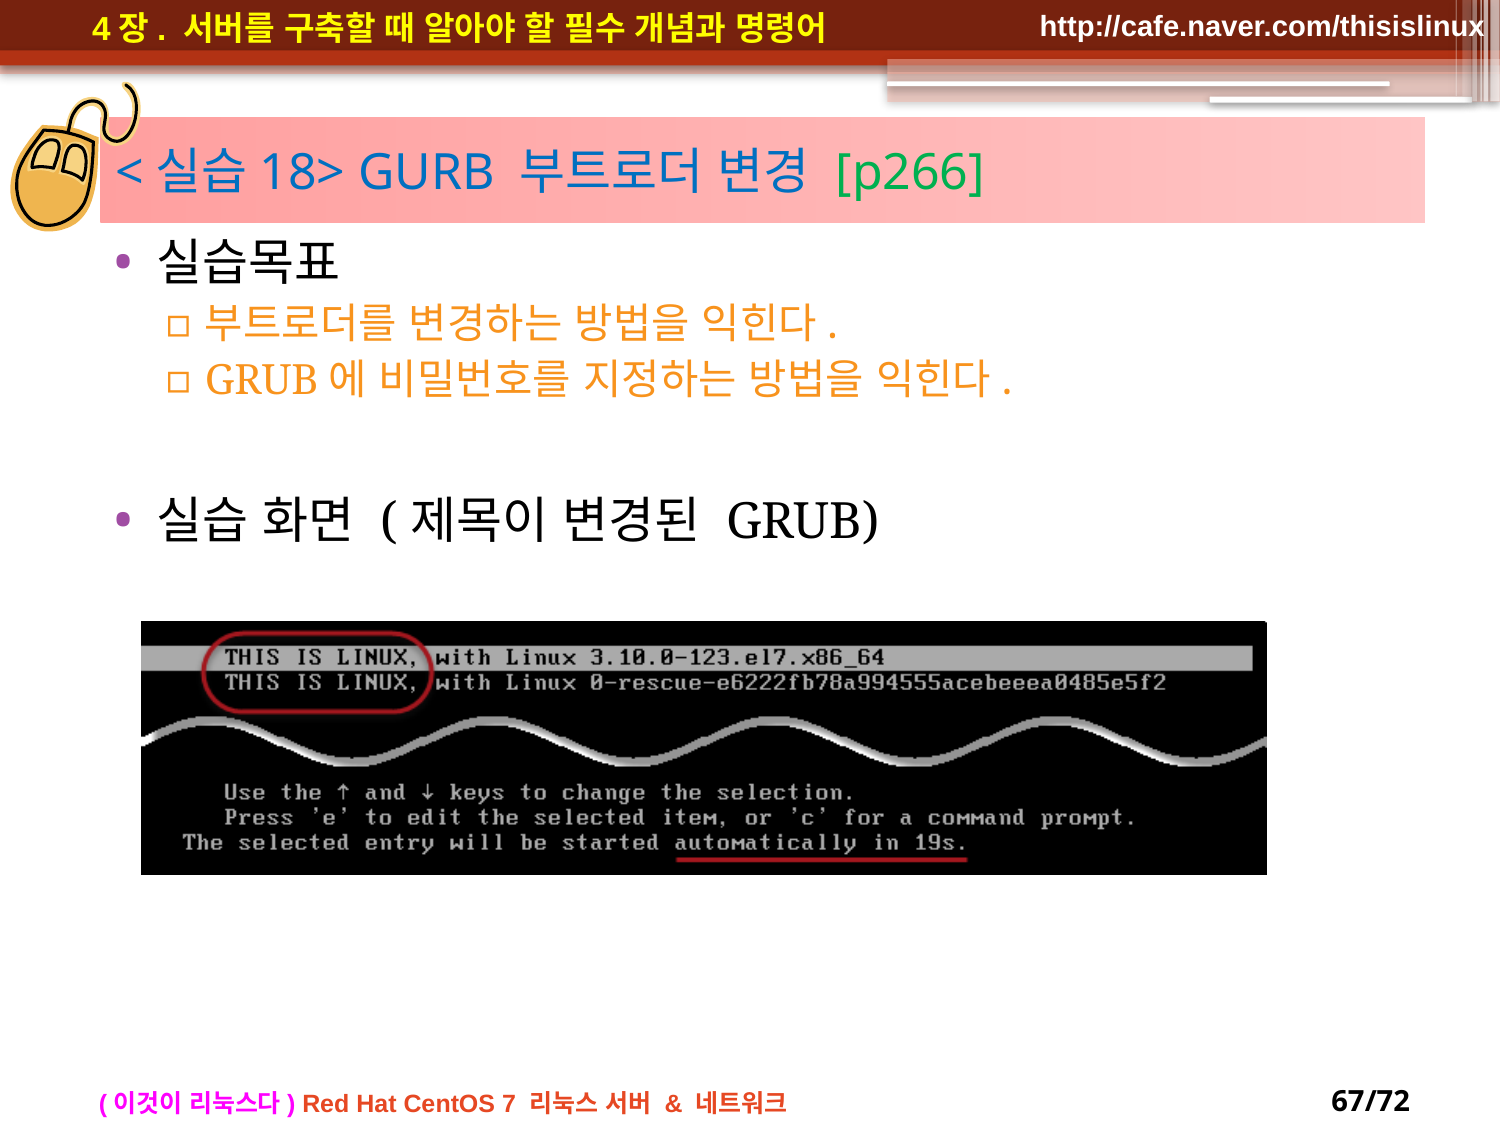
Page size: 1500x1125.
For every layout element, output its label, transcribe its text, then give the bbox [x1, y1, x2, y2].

picture [140, 621, 1267, 875]
list 실습목표 부트로더를 변경하는 방법을 익힌다. GRUB에 비밀번호를 지정하는 방법을 익힌다. 실습 화면 (제목이 변경된 GRUB) [82, 222, 1432, 1067]
picture [8, 80, 142, 235]
text_box <실습18> GURB 부트로더 변경 [p266] [148, 117, 1425, 223]
